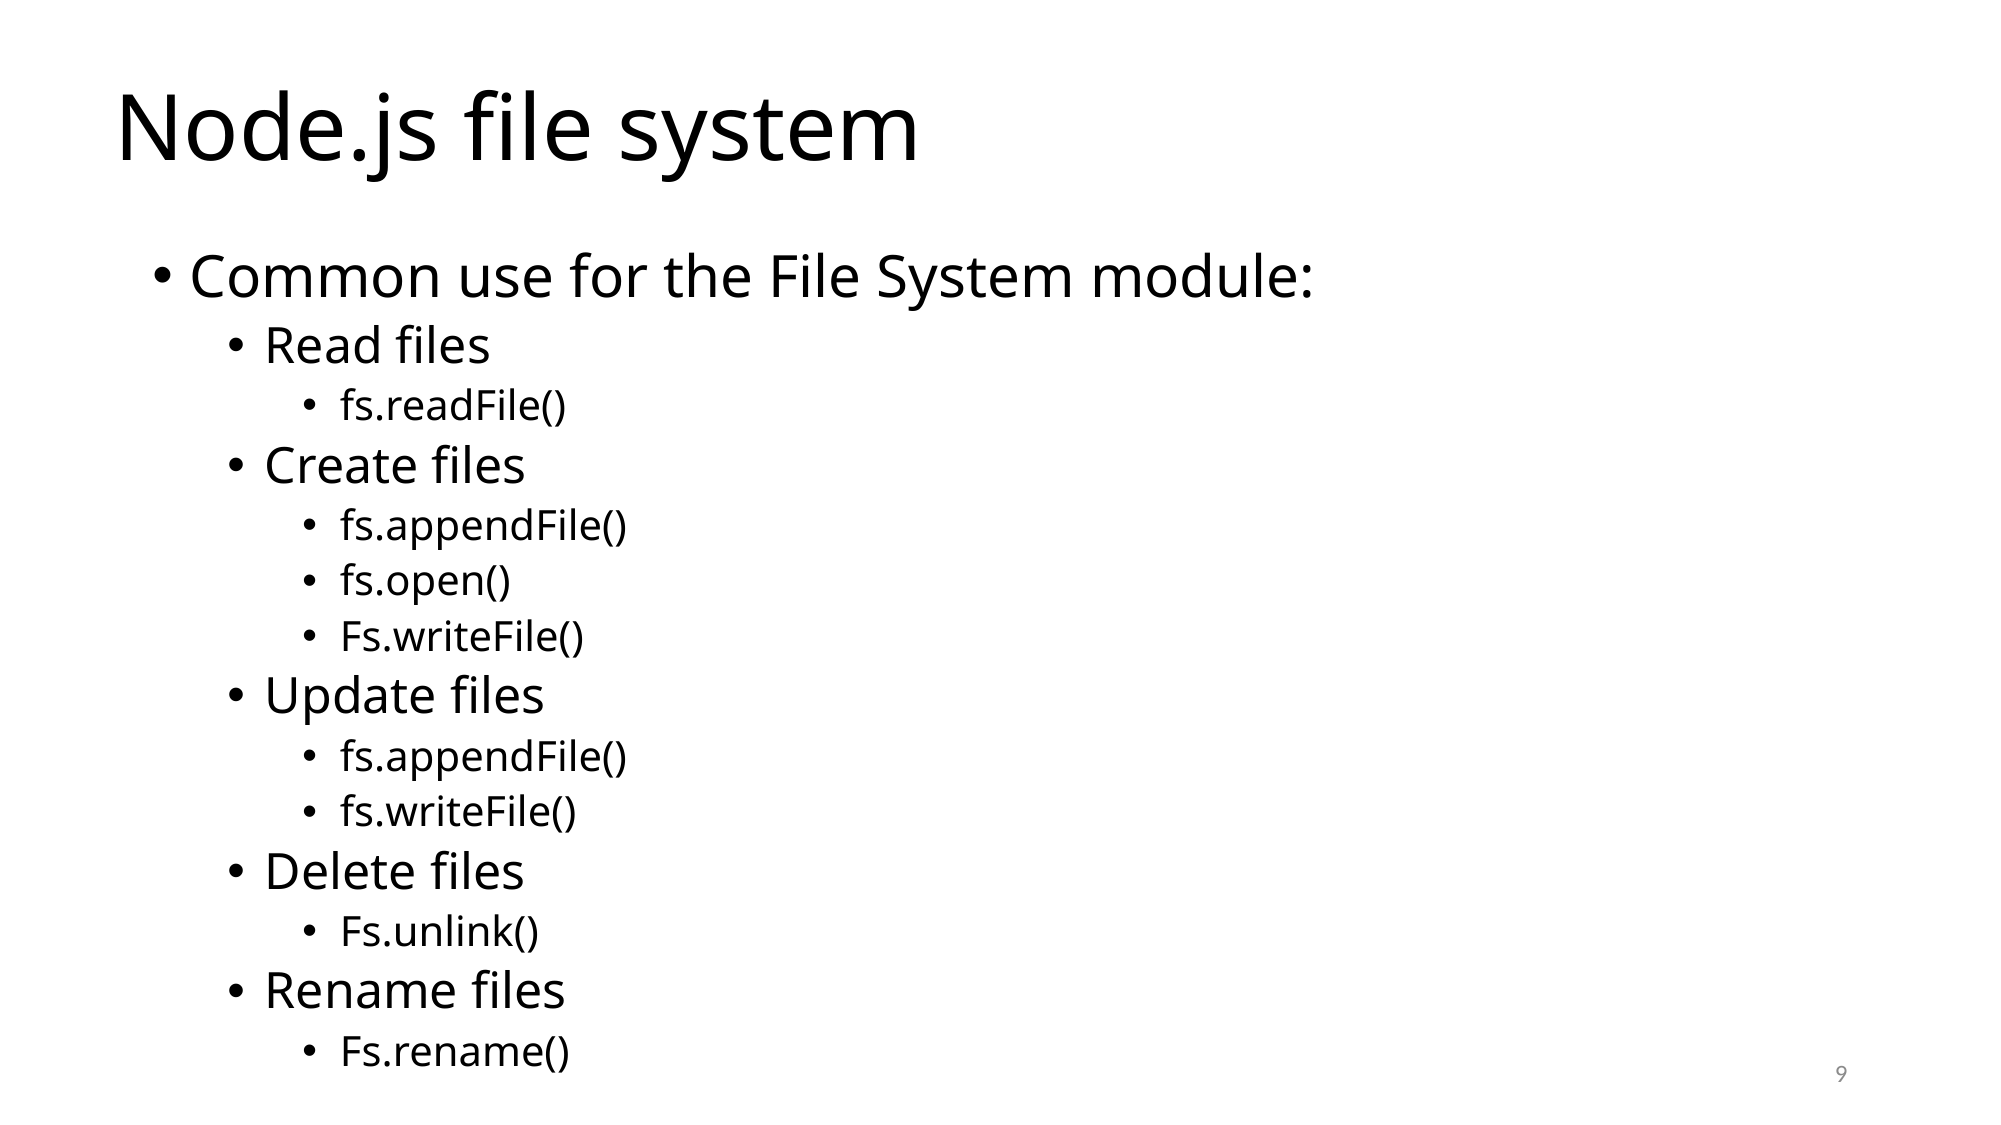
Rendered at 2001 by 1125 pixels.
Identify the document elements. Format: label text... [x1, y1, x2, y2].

slide_number 9 [1412, 1042, 1863, 1103]
list Common use for the File System module: Read files fs.readFile() Create files fs.appendFile() fs.open() Fs.writeFile() Update files fs.appendFile() fs.writeFile() Delete files Fs.unlink() Rename files Fs.rename() [137, 239, 1863, 1125]
title Node.js file system [99, 22, 1825, 240]
